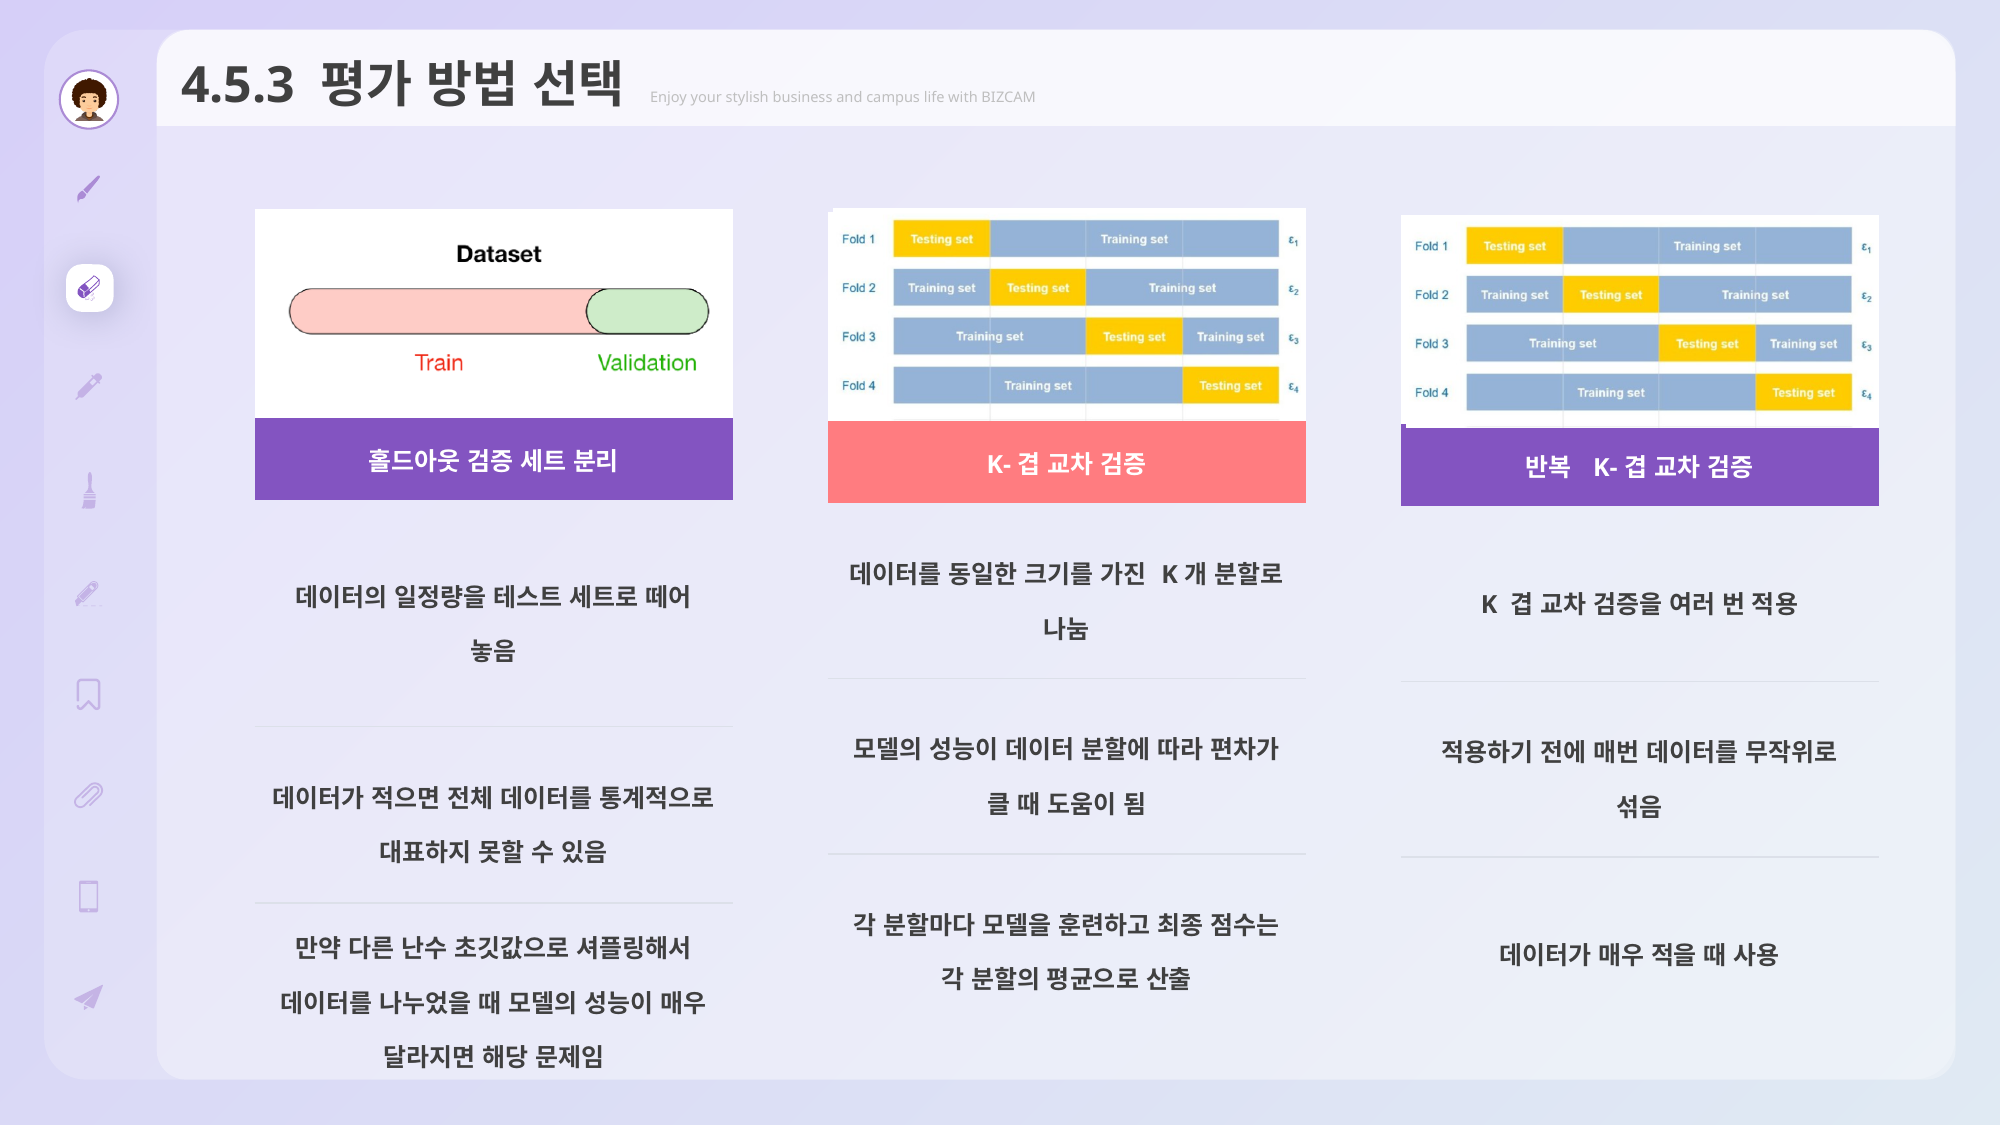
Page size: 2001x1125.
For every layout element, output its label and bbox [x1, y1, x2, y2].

picture [266, 230, 722, 387]
picture [833, 208, 1306, 421]
picture [1406, 215, 1879, 428]
text_box [44, 29, 1956, 1080]
